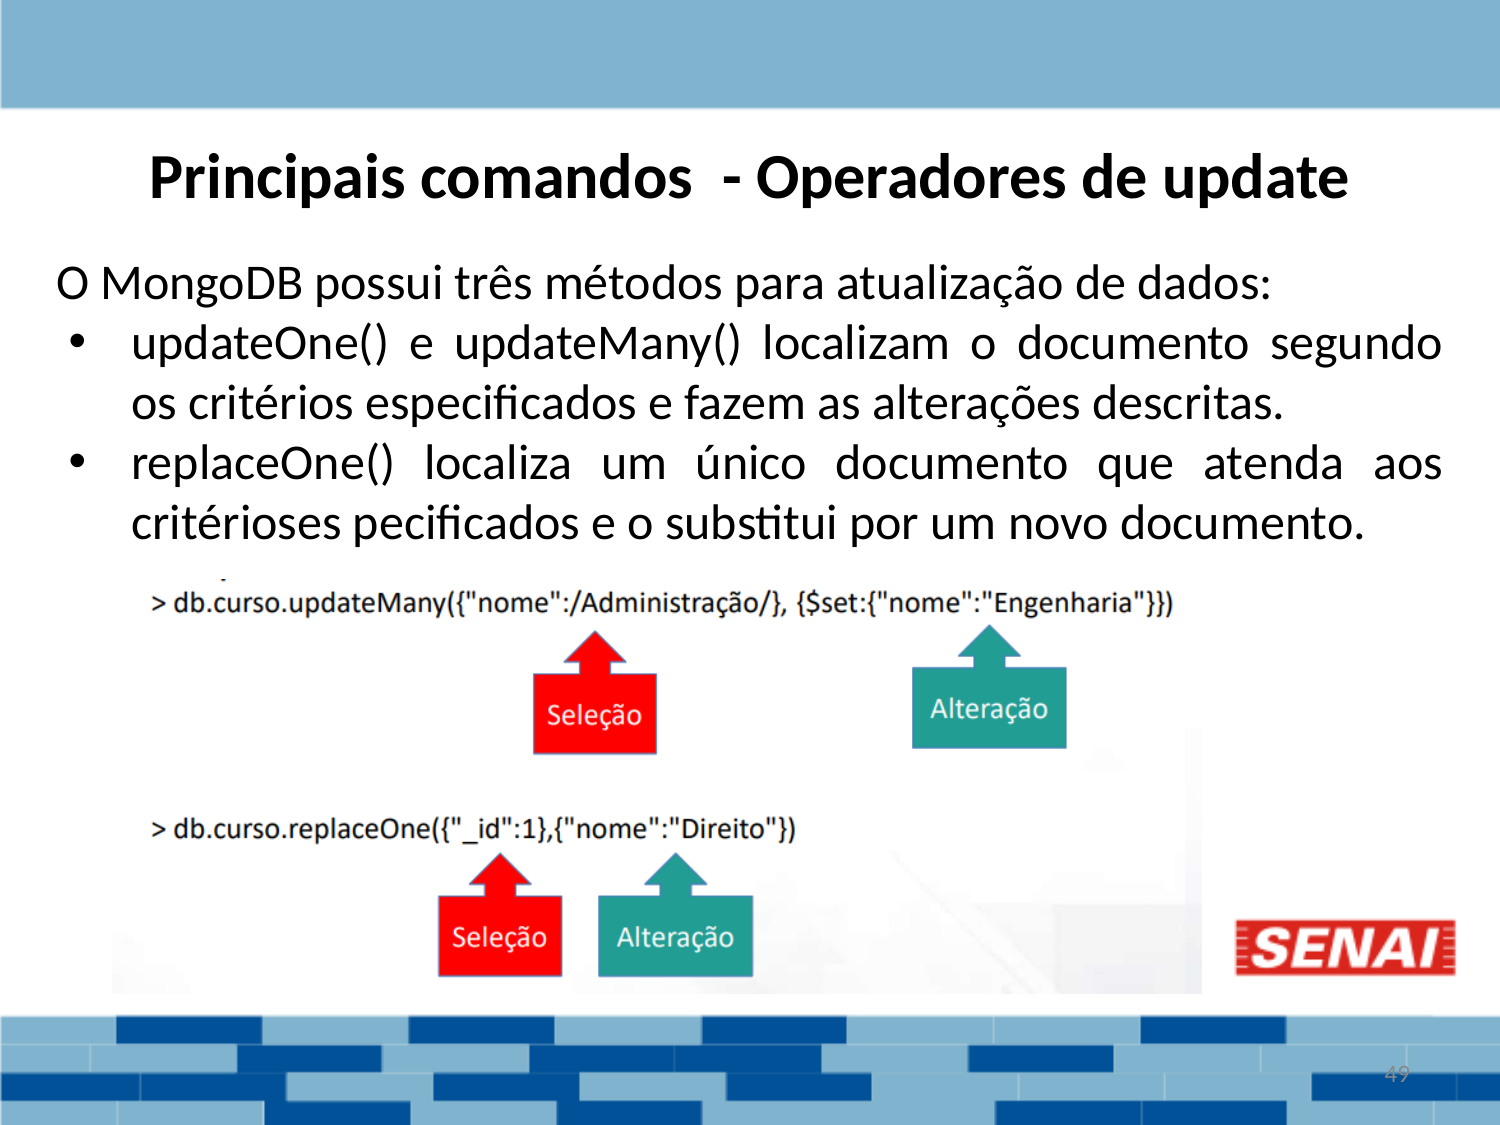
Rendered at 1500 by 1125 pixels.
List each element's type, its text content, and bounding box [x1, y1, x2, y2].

footer [512, 1042, 988, 1103]
slide_number ‹#› [1074, 1042, 1425, 1103]
title Principais comandos - Operadores de update [75, 79, 1425, 242]
list O MongoDB possui três métodos para atualização de dados: updateOne() e updateMany() localizam o documento segundo os critérios especificados e fazem as alterações descritas. replaceOne() localiza um único documento que atenda aos critérioses pecificados e o substitui por um novo documento. [41, 242, 1459, 968]
picture [0, 0, 1500, 1125]
